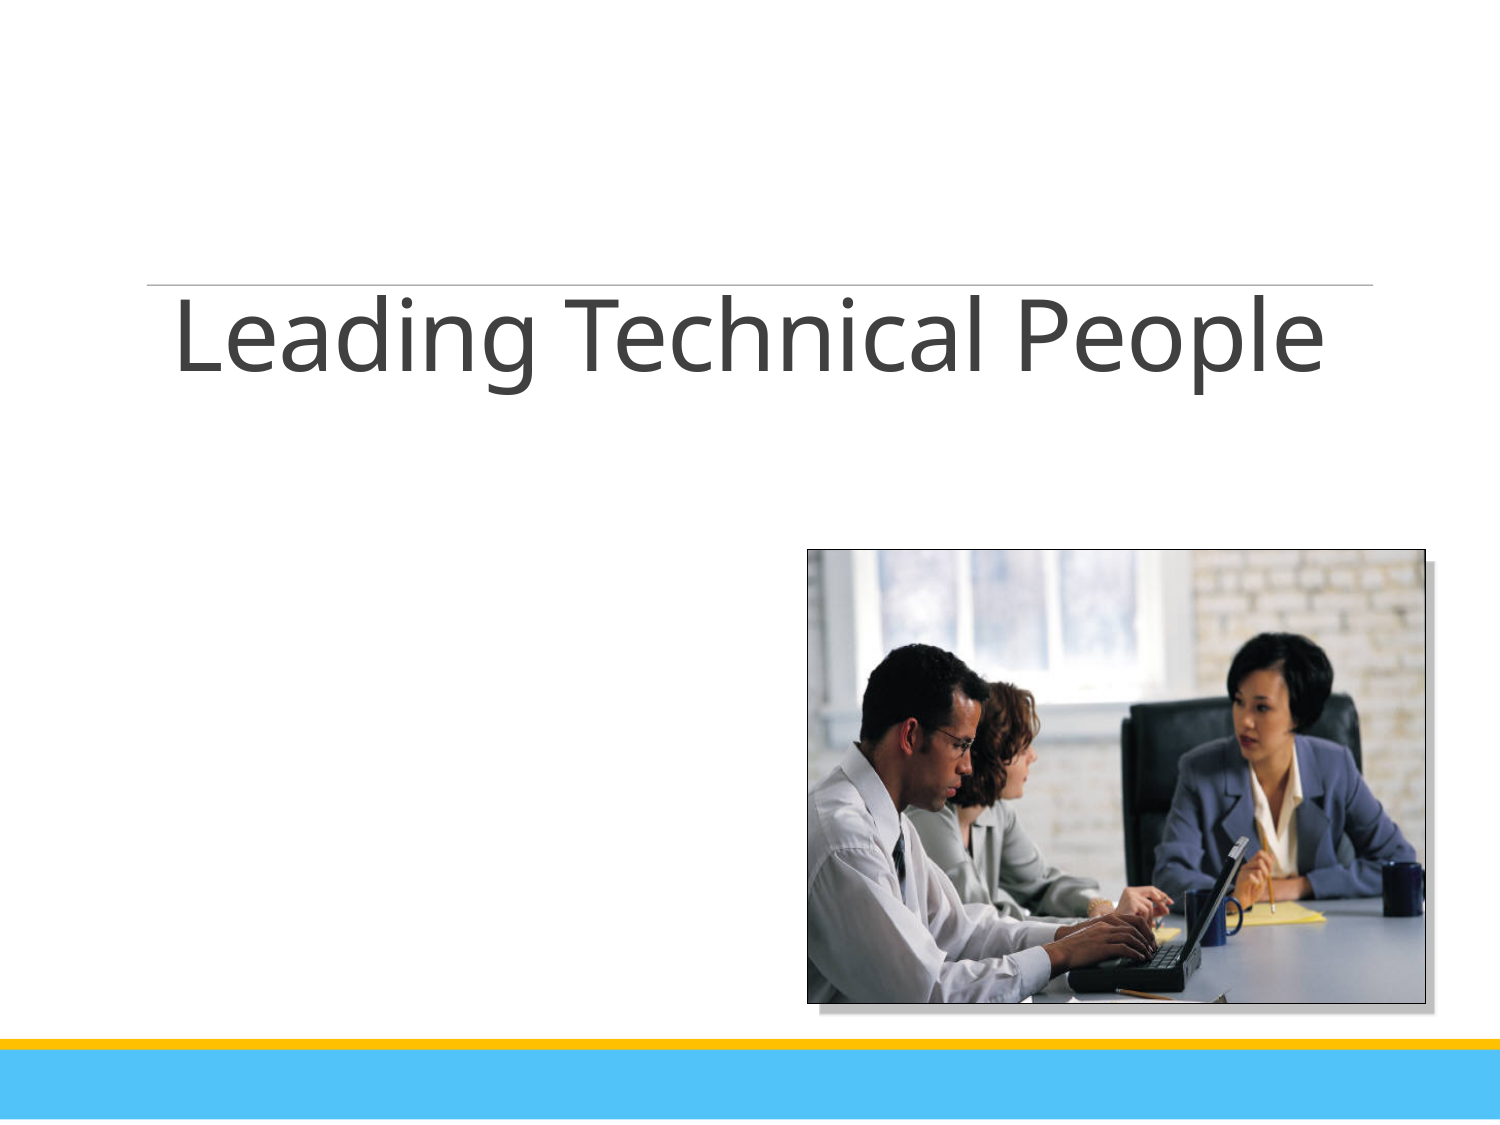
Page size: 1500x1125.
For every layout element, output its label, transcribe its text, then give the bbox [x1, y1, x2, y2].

picture [807, 549, 1426, 1004]
title Leading Technical People [75, 104, 1425, 392]
